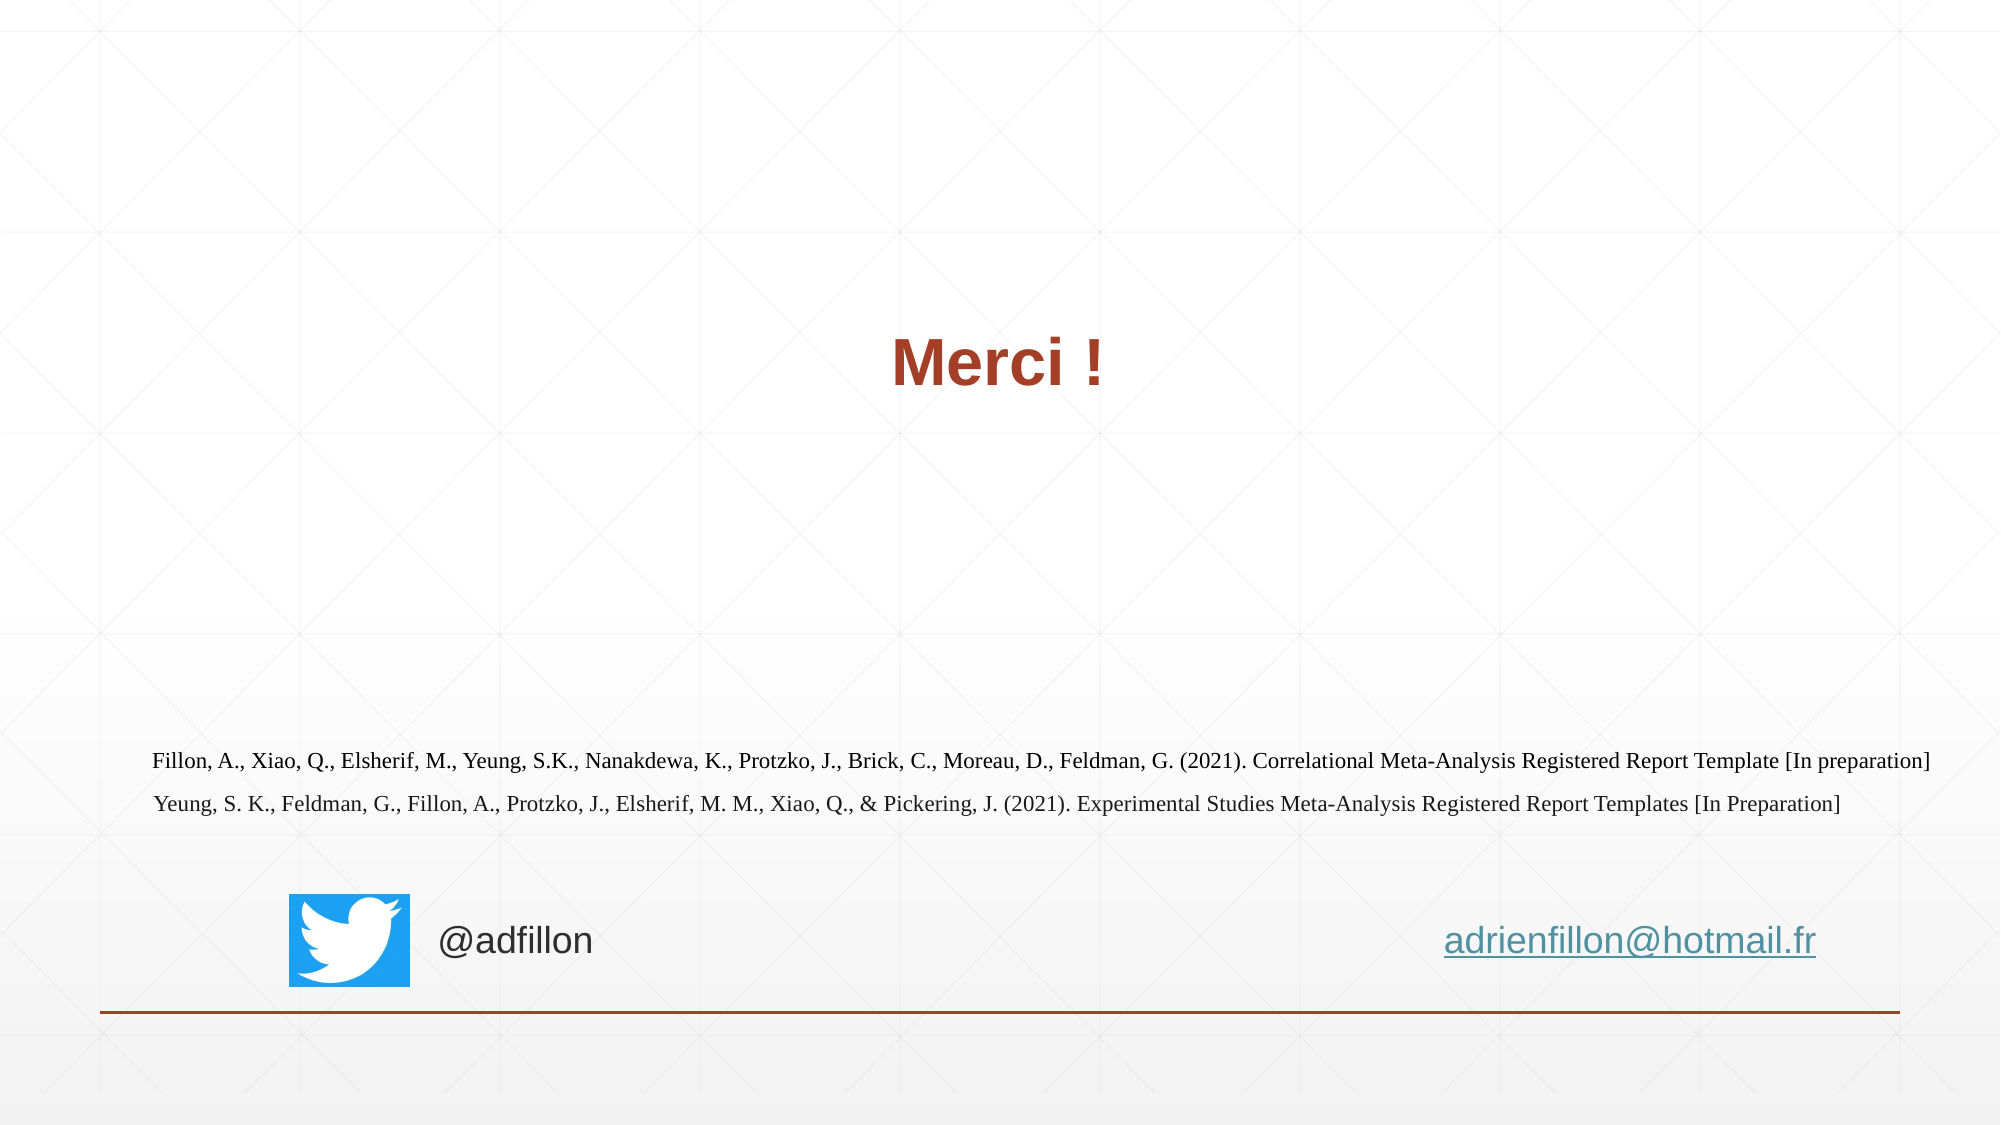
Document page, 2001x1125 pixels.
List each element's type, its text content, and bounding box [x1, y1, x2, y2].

text_box Fillon, A., Xiao, Q., Elsherif, M., Yeung, S.K., Nanakdewa, K., Protzko, J., Brick, C., Moreau, D., Feldman, G. (2021). Correlational Meta-Analysis Registered Report Template [In preparation] [137, 738, 1949, 781]
picture [289, 894, 410, 987]
title Merci ! [211, 220, 1787, 408]
text_box @adfillon adrienfillon@hotmail.fr [272, 819, 1884, 969]
text_box Yeung, S. K., Feldman, G., Fillon, A., Protzko, J., Elsherif, M. M., Xiao, Q., & Pickering, J. (2021). Experimental Studies Meta-Analysis Registered Report Templates [In Preparation] [138, 781, 1859, 824]
